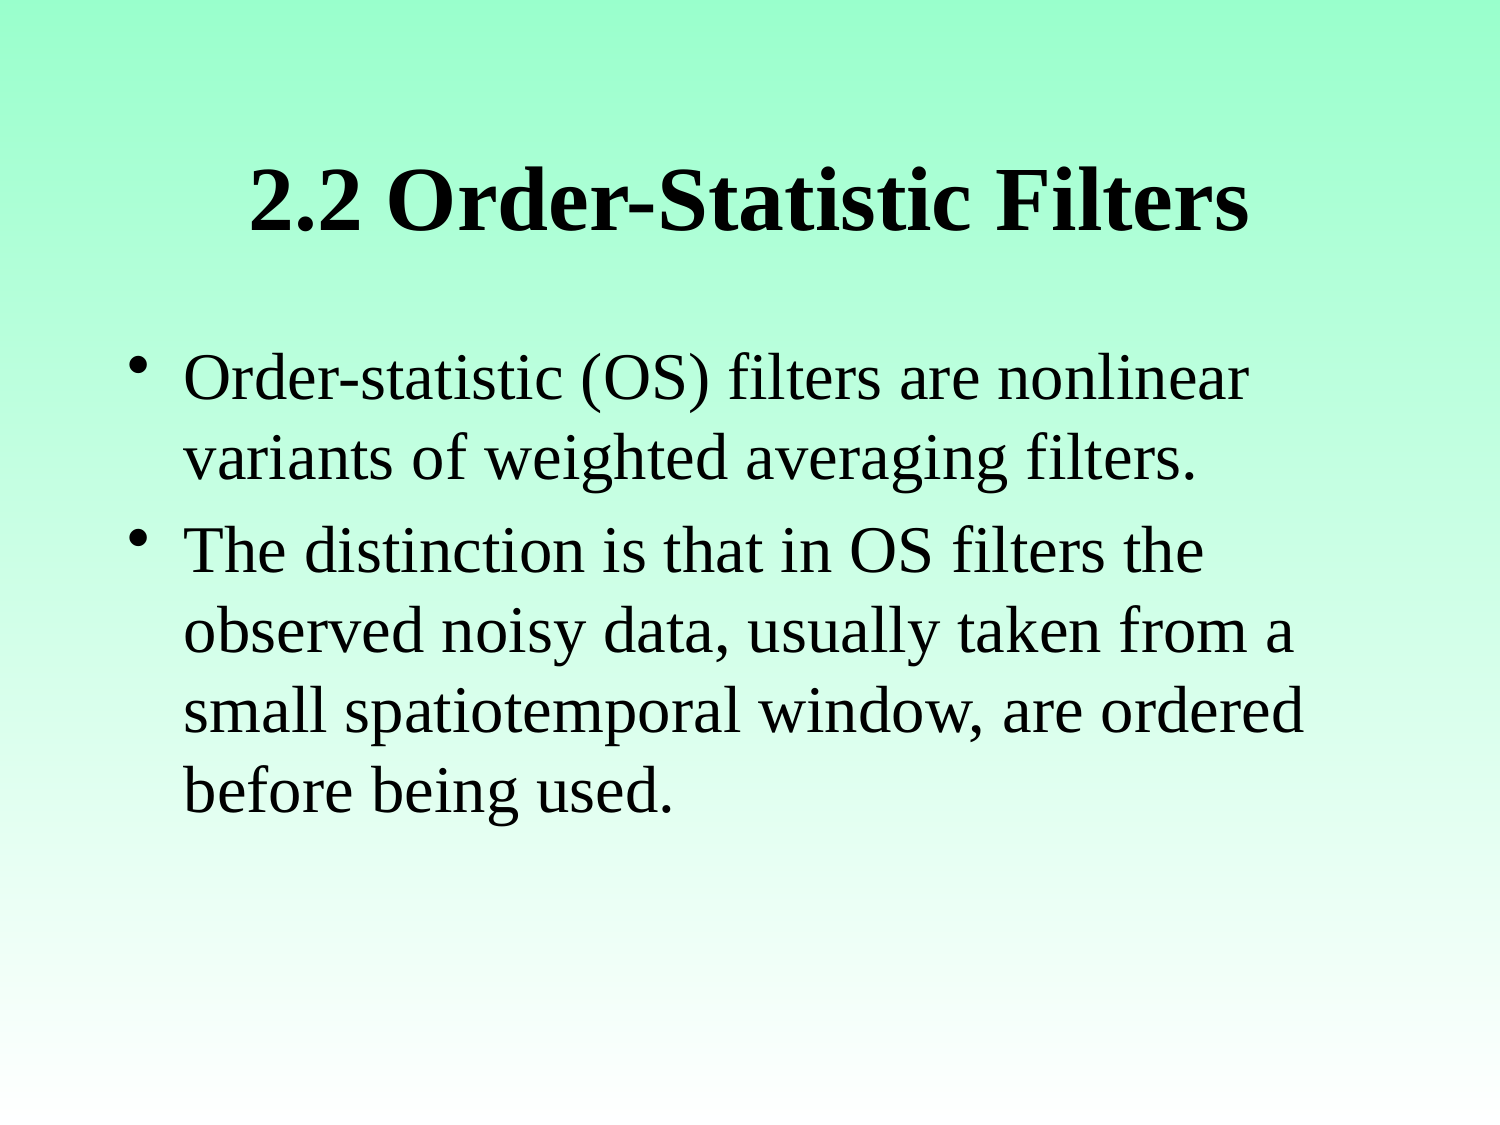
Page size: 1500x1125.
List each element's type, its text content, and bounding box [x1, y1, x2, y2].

title 2.2 Order-Statistic Filters [112, 99, 1388, 288]
list Order-statistic (OS) filters are nonlinear variants of weighted averaging filters. The distinction is that in OS filters the observed noisy data, usually taken from a small spatiotemporal window, are ordered before being used. [112, 324, 1388, 1000]
